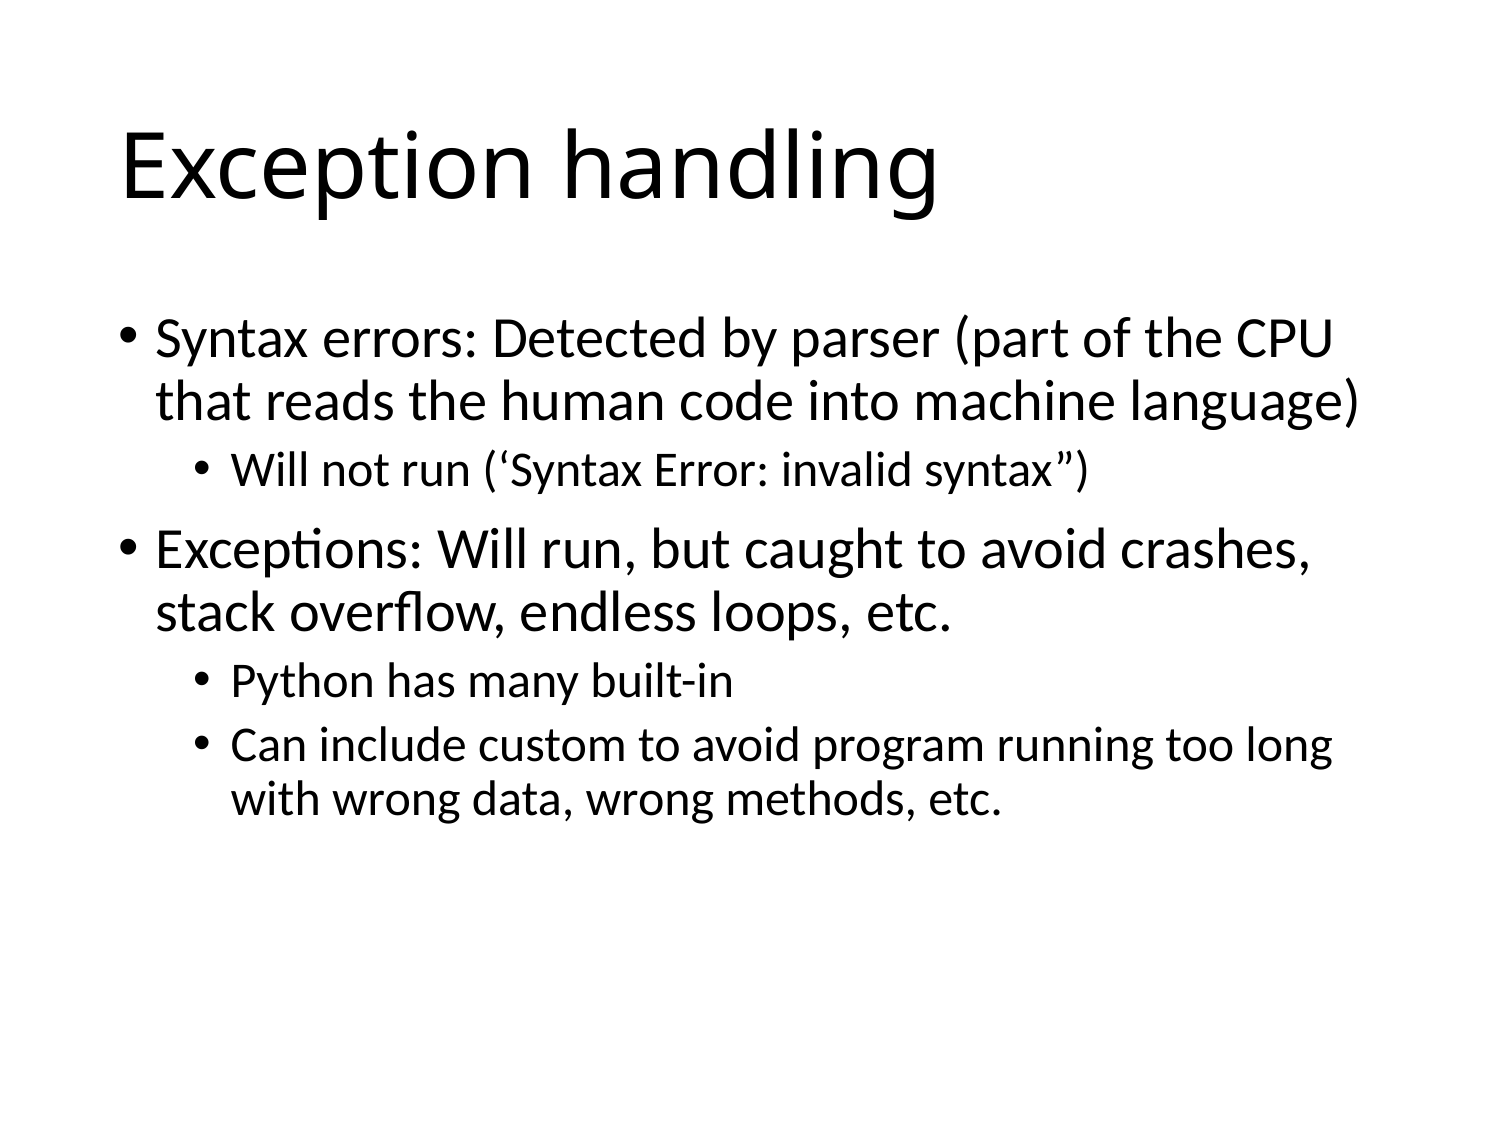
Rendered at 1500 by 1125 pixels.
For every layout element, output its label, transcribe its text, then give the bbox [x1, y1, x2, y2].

list Syntax errors: Detected by parser (part of the CPU that reads the human code into machine language) Will not run (‘Syntax Error: invalid syntax”) Exceptions: Will run, but caught to avoid crashes, stack overflow, endless loops, etc. Python has many built-in Can include custom to avoid program running too long with wrong data, wrong methods, etc. [103, 299, 1397, 1014]
title Exception handling [103, 59, 1397, 278]
